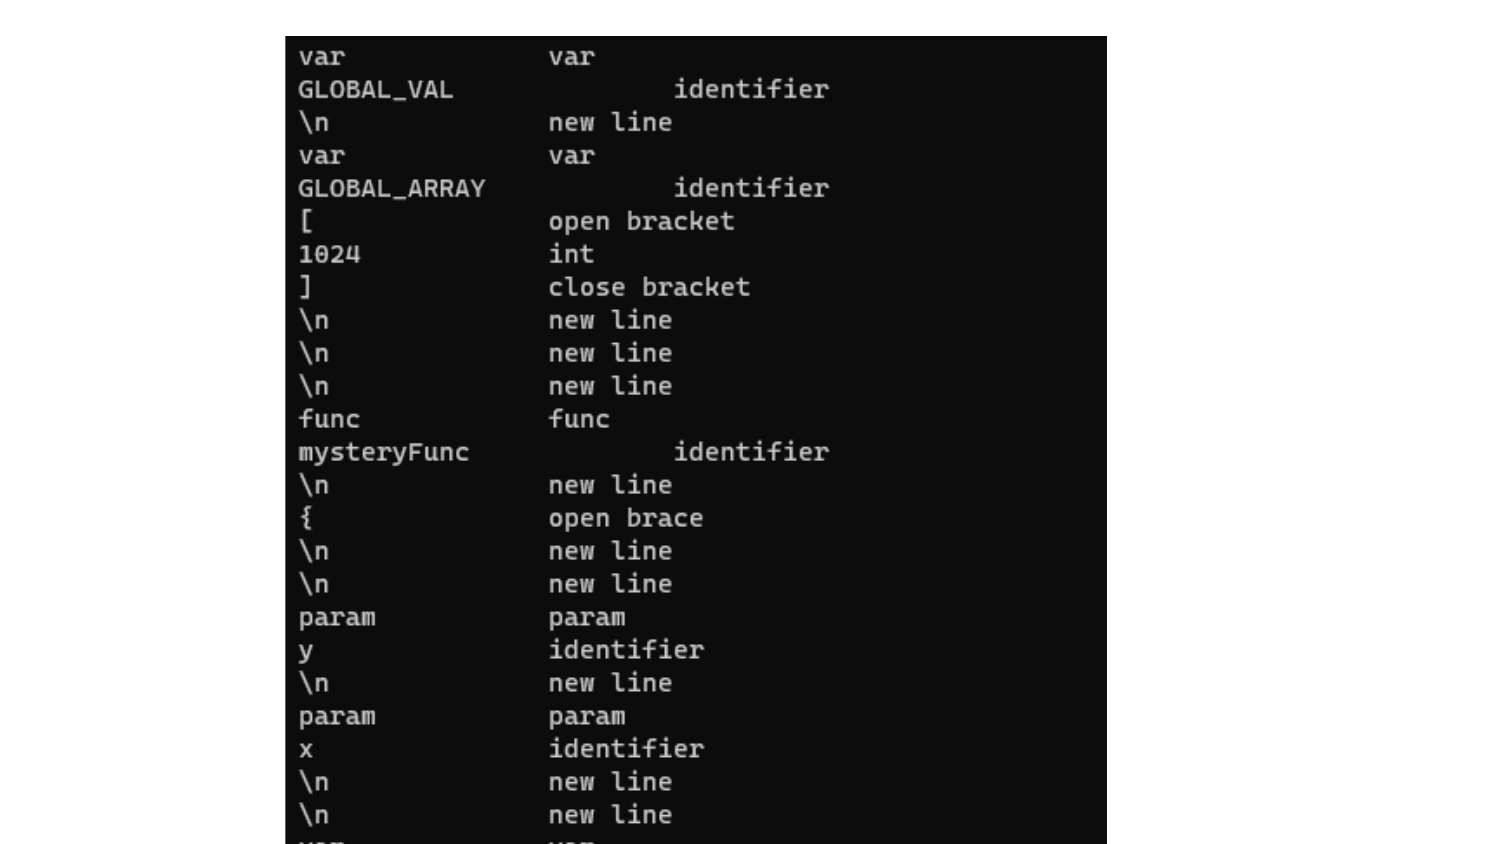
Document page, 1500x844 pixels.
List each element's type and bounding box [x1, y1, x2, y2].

picture [285, 36, 1108, 844]
